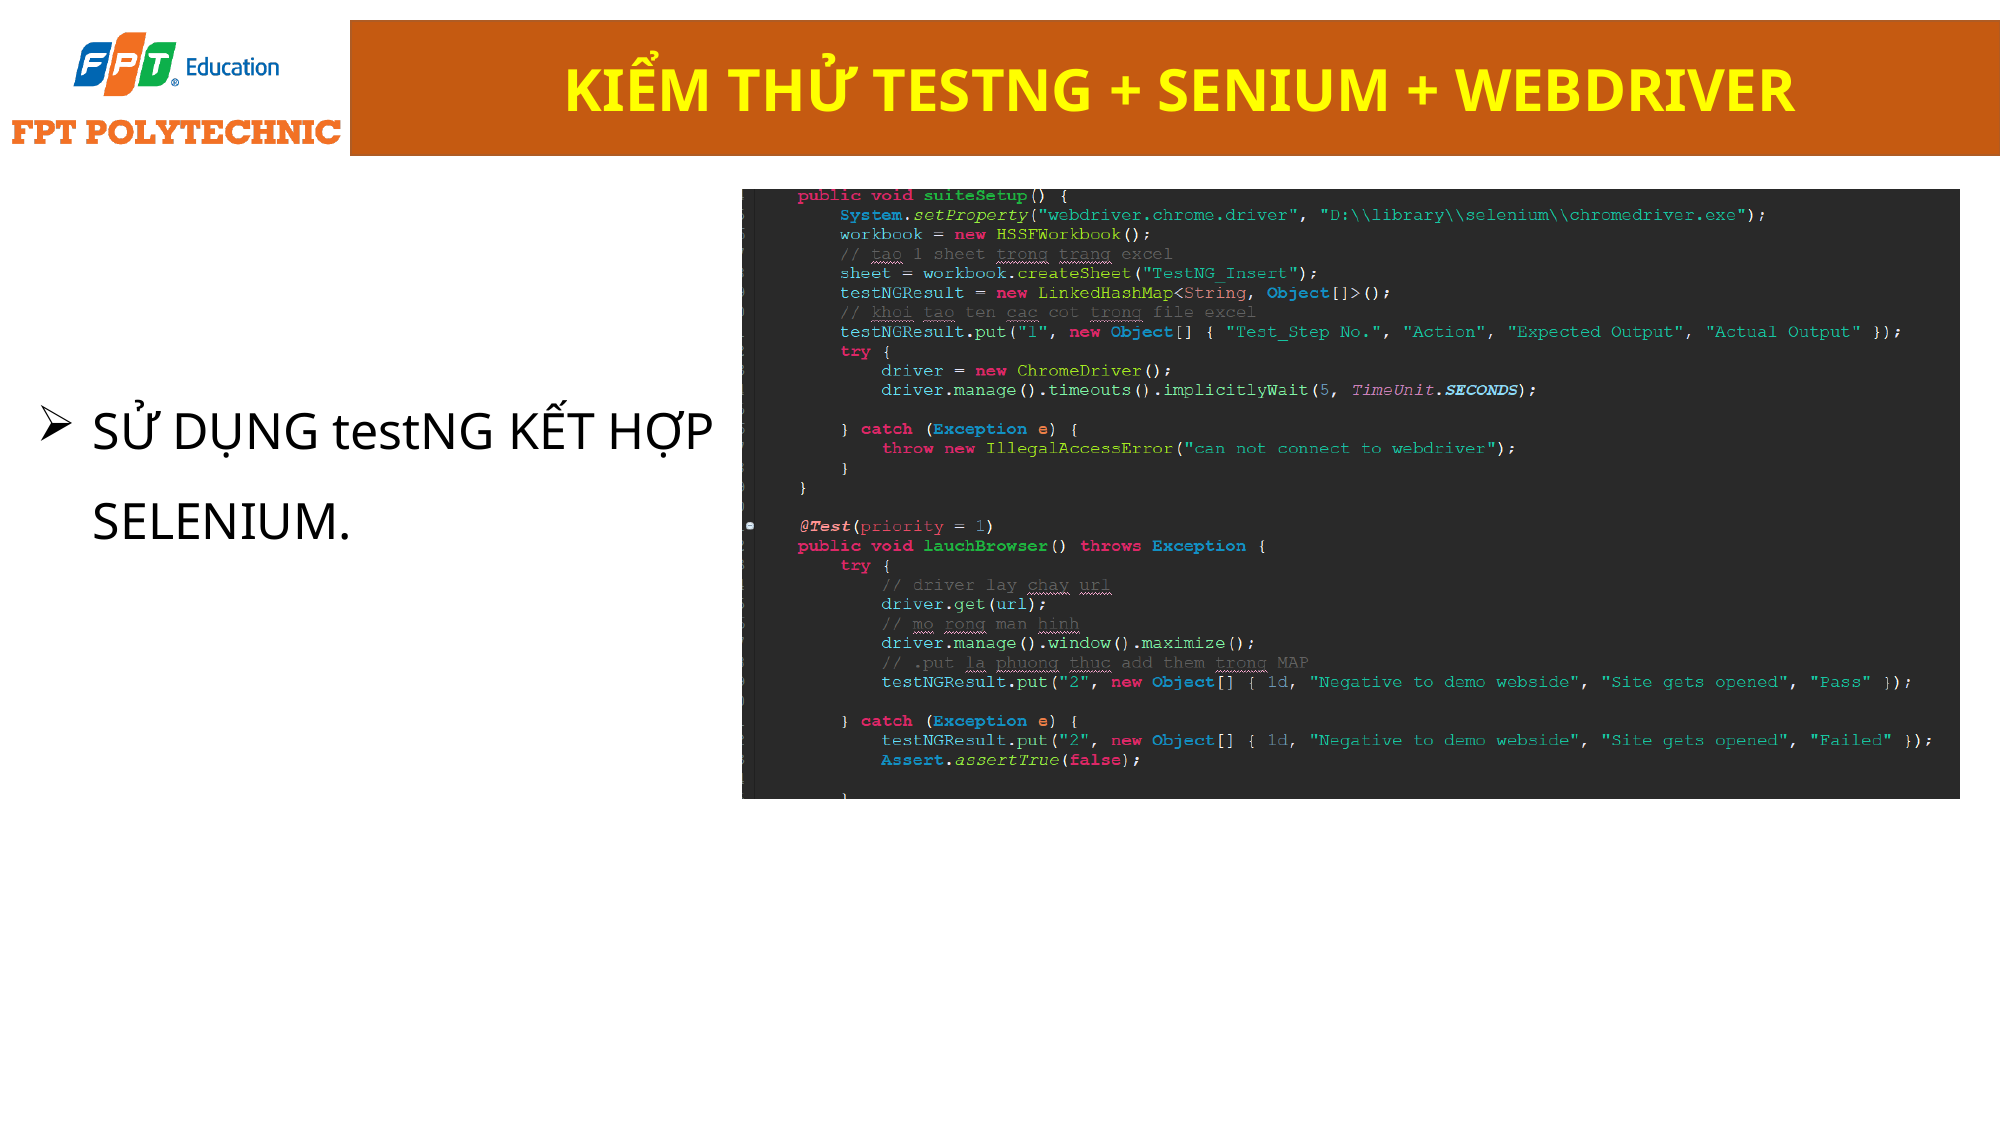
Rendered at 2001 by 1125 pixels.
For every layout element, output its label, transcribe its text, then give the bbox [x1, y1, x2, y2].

text_box SỬ DỤNG testNG KẾT HỢP SELENIUM. [21, 362, 742, 558]
text_box KIỂM THỬ TESTNG + SENIUM + WEBDRIVER [350, 20, 2000, 156]
picture [742, 189, 1960, 799]
picture [0, 21, 352, 155]
